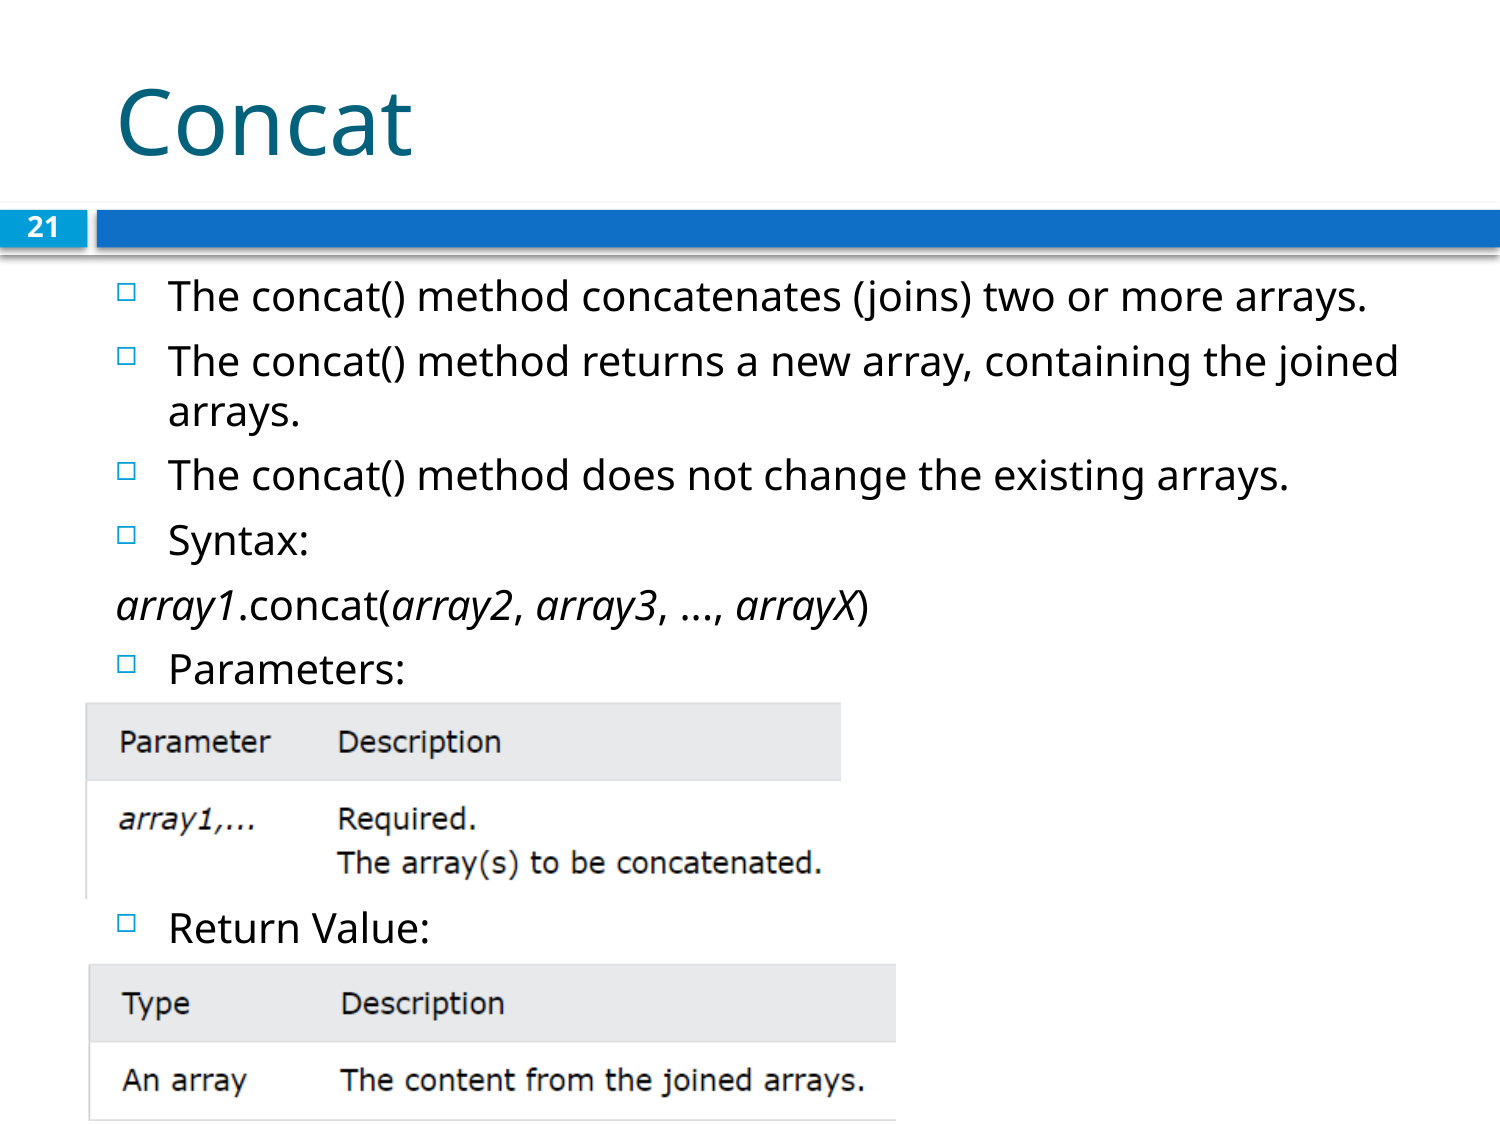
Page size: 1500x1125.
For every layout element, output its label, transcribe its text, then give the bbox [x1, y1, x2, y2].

picture [81, 957, 896, 1121]
title Concat [100, 37, 1439, 201]
slide_number 21 [0, 208, 88, 249]
picture [81, 687, 842, 899]
list The concat() method concatenates (joins) two or more arrays. The concat() method returns a new array, containing the joined arrays. The concat() method does not change the existing arrays. Syntax: array1.concat(array2, array3, ..., arrayX) Parameters: Return Value: [100, 262, 1439, 1001]
